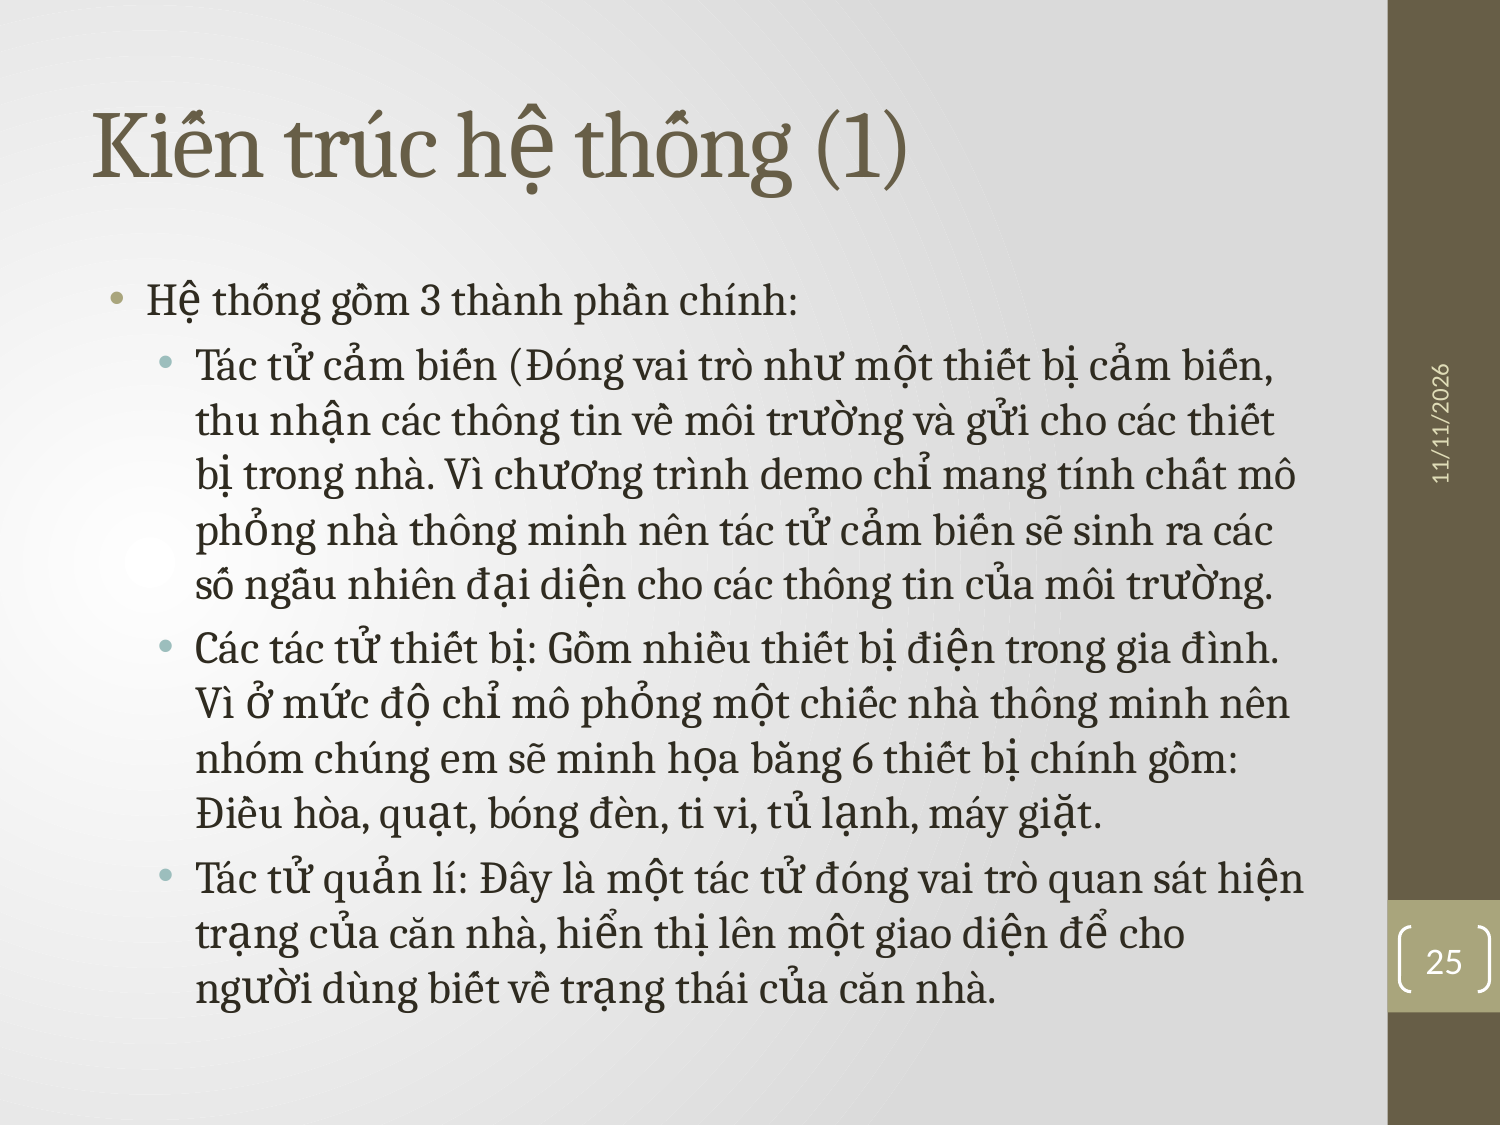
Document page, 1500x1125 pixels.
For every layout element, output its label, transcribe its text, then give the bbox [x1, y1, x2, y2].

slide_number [1408, 100, 1469, 501]
slide_number 25 [1397, 925, 1492, 994]
title Kiến trúc hệ thống (1) [75, 45, 1325, 233]
list Hệ thống gồm 3 thành phần chính: Tác tử cảm biến (Đóng vai trò như một thiết bị cảm biến, thu nhận các thông tin về môi trường và gửi cho các thiết bị trong nhà. Vì chương trình demo chỉ mang tính chất mô phỏng nhà thông minh nên tác tử cảm biến sẽ sinh ra các số ngẫu nhiên đại diện cho các thông tin của môi trường. Các tác tử thiết bị: Gồm nhiều thiết bị điện trong gia đình. Vì ở mức độ chỉ mô phỏng một chiếc nhà thông minh nên nhóm chúng em sẽ minh họa bằng 6 thiết bị chính gồm: Điều hòa, quạt, bóng đèn, ti vi, tủ lạnh, máy giặt. Tác tử quản lí: Đây là một tác tử đóng vai trò quan sát hiện trạng của căn nhà, hiển thị lên một giao diện để cho người dùng biết về trạng thái của căn nhà. [75, 262, 1325, 1050]
